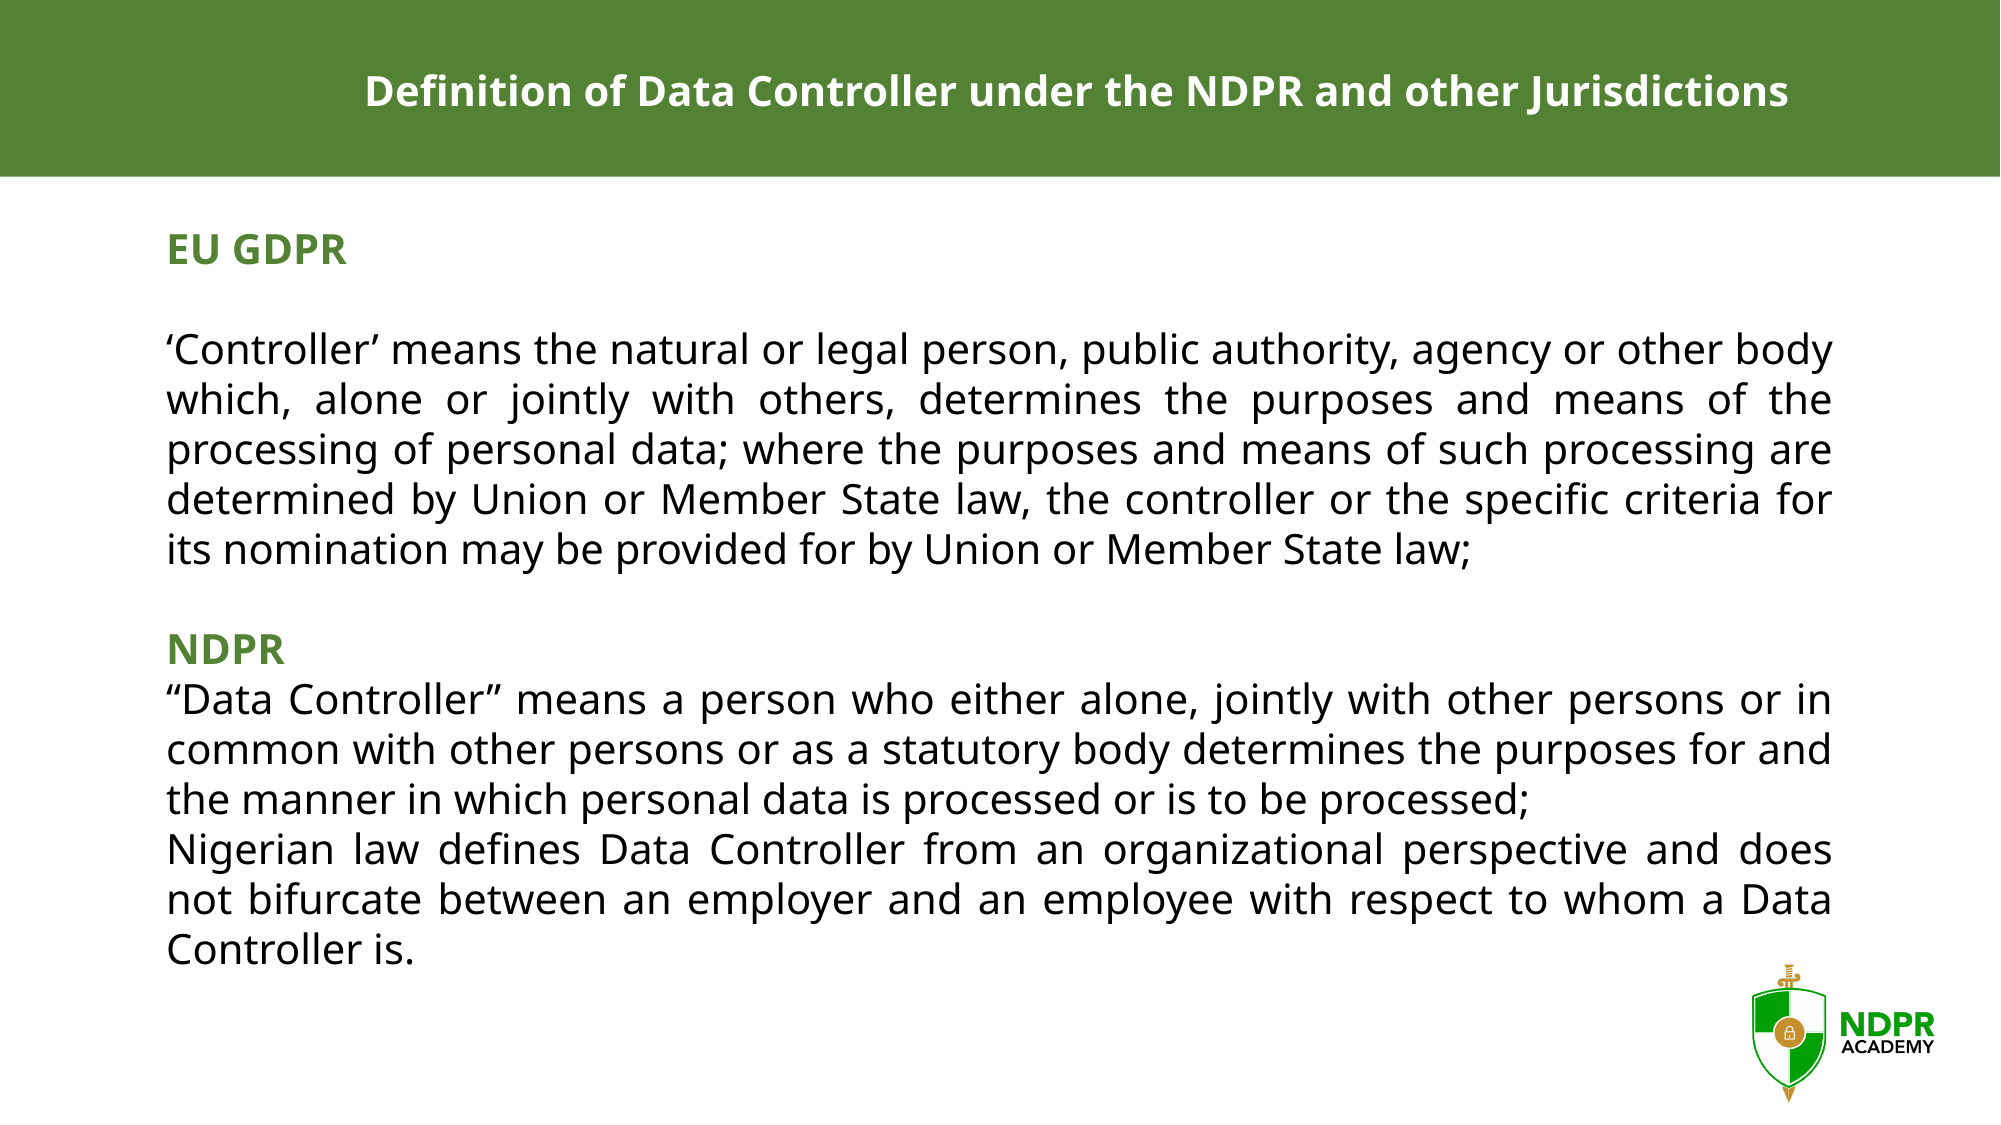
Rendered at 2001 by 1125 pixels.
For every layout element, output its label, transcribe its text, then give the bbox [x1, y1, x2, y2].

text_box [0, 0, 2000, 178]
text_box EU GDPR ‘Controller’ means the natural or legal person, public authority, agency or other body which, alone or jointly with others, determines the purposes and means of the processing of personal data; where the purposes and means of such processing are determined by Union or Member State law, the controller or the specific criteria for its nomination may be provided for by Union or Member State law; NDPR “Data Controller” means a person who either alone, jointly with other persons or in common with other persons or as a statutory body determines the purposes for and the manner in which personal data is processed or is to be processed; Nigerian law defines Data Controller from an organizational perspective and does not bifurcate between an employer and an employee with respect to whom a Data Controller is. [151, 215, 1849, 1031]
picture [1744, 959, 1942, 1108]
text_box Definition of Data Controller under the NDPR and other Jurisdictions [349, 57, 1805, 123]
